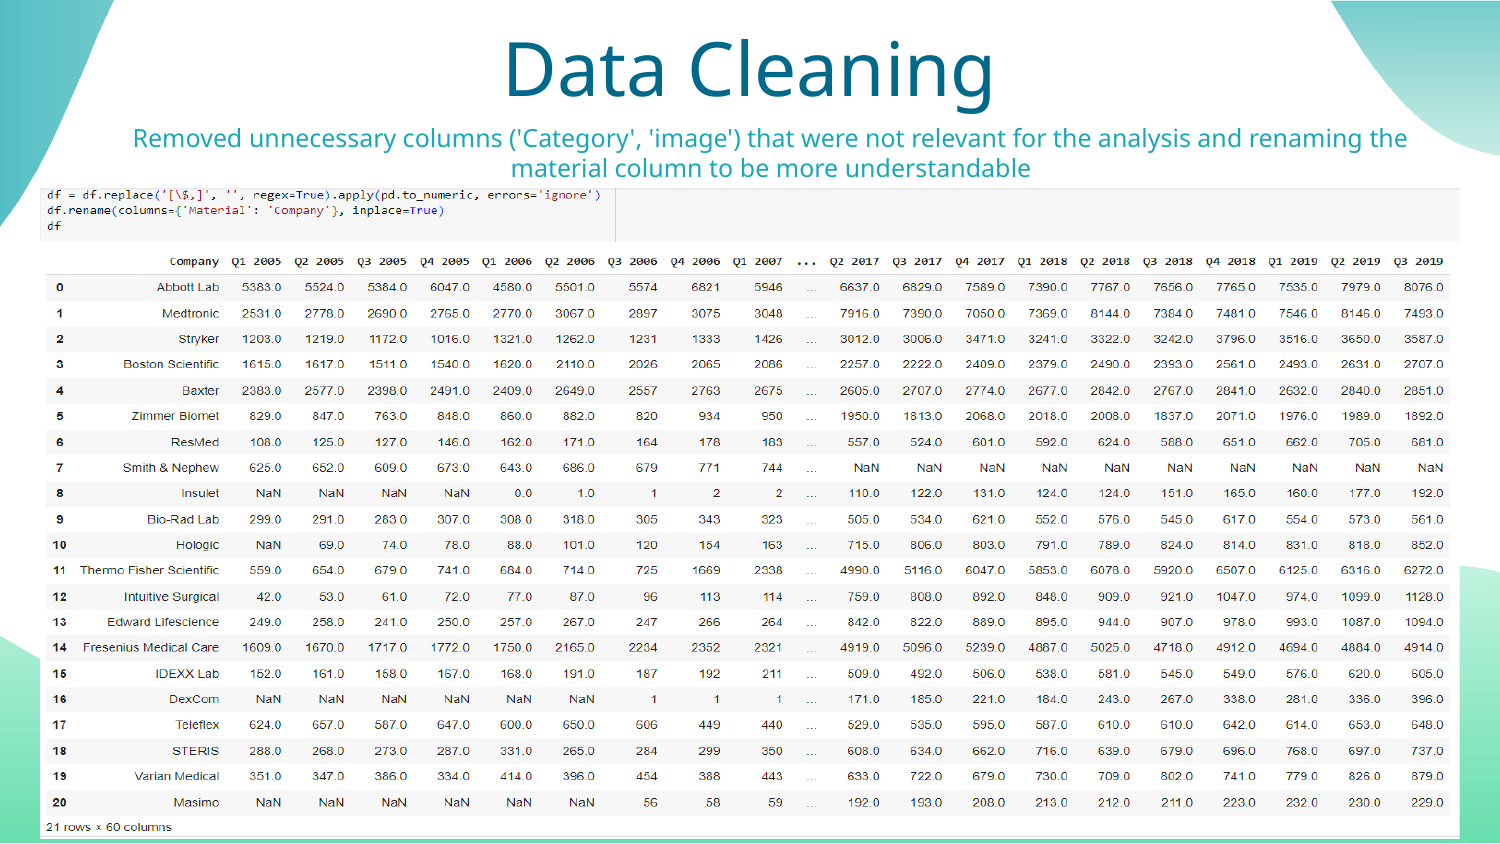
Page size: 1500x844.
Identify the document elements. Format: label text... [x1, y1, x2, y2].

subtitle Removed unnecessary columns ('Category', 'image') that were not relevant for the analysis and renaming the material column to be more understandable . [88, 122, 1455, 168]
title Data Cleaning [116, 21, 1383, 101]
picture [39, 188, 1460, 839]
